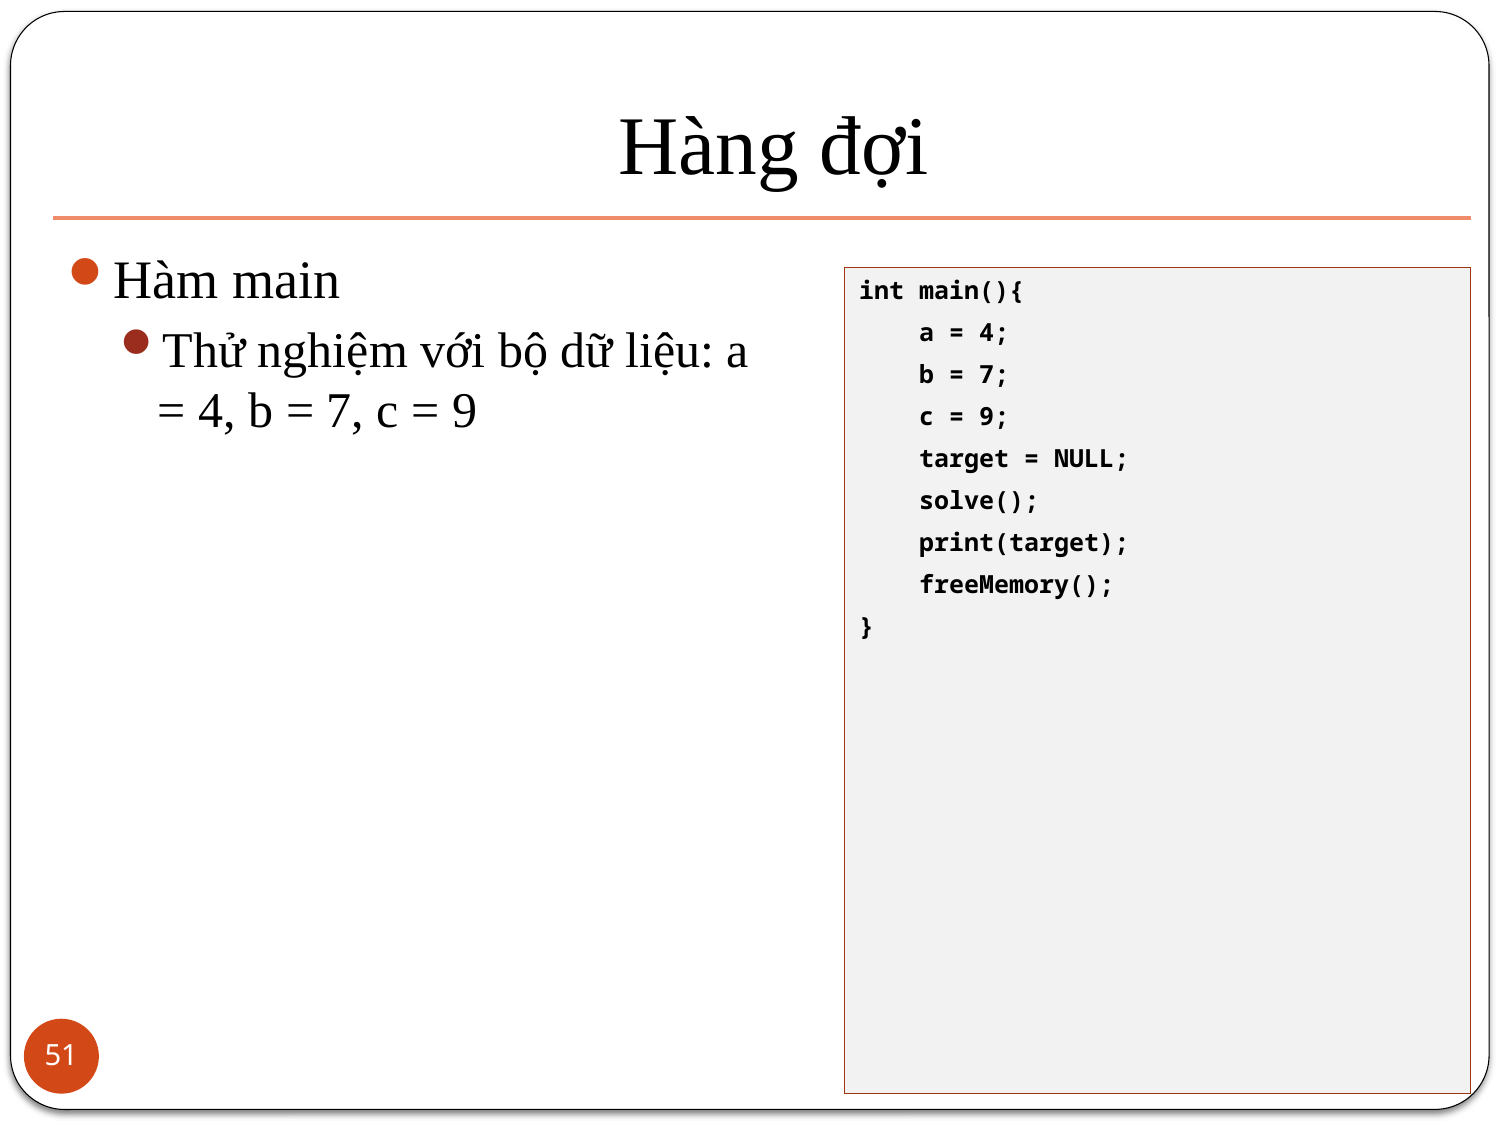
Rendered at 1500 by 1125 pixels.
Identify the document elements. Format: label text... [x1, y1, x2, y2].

title Hàng đợi [76, 19, 1471, 207]
list Hàm main Thử nghiệm với bộ dữ liệu: a = 4, b = 7, c = 9 [53, 237, 798, 1059]
text_box int main(){ a = 4; b = 7; c = 9; target = NULL; solve(); print(target); freeMemory(); } [844, 267, 1471, 1094]
slide_number 51 [23, 1019, 99, 1094]
